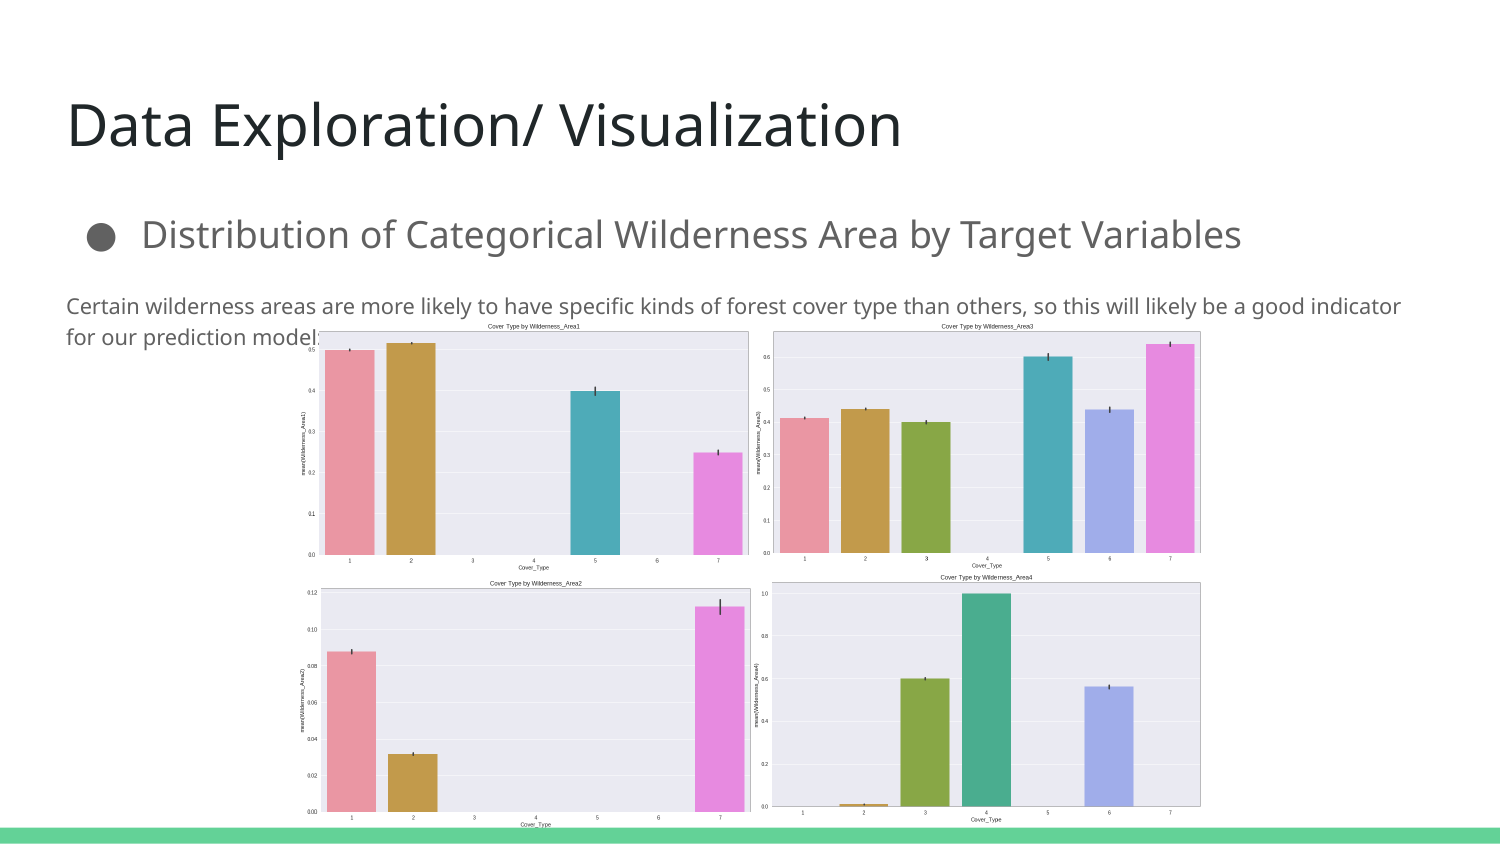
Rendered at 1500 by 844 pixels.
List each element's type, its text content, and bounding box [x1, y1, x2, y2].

list Distribution of Categorical Wilderness Area by Target Variables Certain wilderness areas are more likely to have specific kinds of forest cover type than others, so this will likely be a good indicator for our prediction model: [51, 189, 1449, 750]
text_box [296, 319, 1204, 831]
title Data Exploration/ Visualization [51, 72, 1449, 167]
